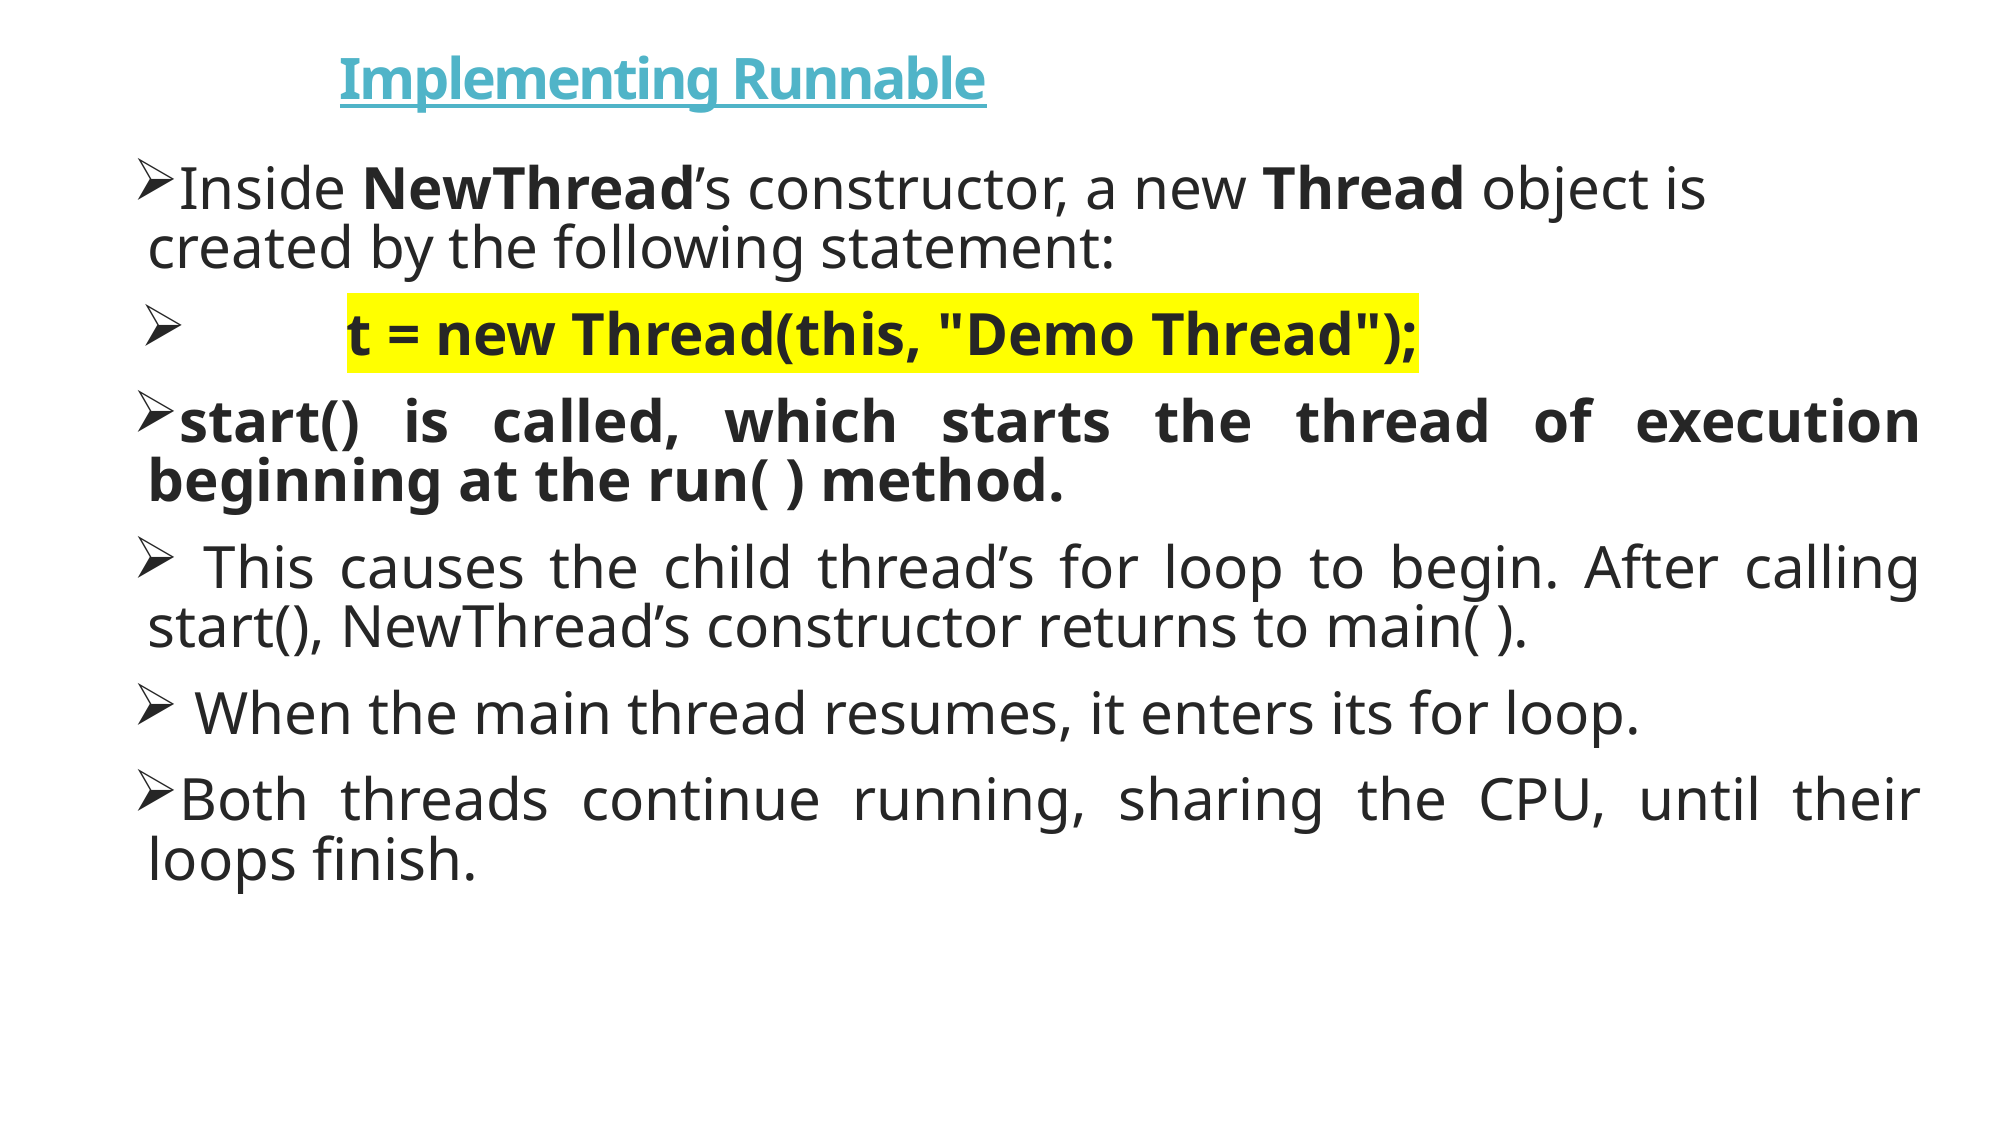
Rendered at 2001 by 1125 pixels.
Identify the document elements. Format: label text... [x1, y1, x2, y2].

title Implementing Runnable [324, 45, 1675, 154]
list Inside NewThread’s constructor, a new Thread object is created by the following statement: t = new Thread(this, "Demo Thread"); start() is called, which starts the thread of execution beginning at the run( ) method. This causes the child thread’s for loop to begin. After calling start(), NewThread’s constructor returns to main( ). When the main thread resumes, it enters its for loop. Both threads continue running, sharing the CPU, until their loops finish. [117, 154, 1937, 1061]
